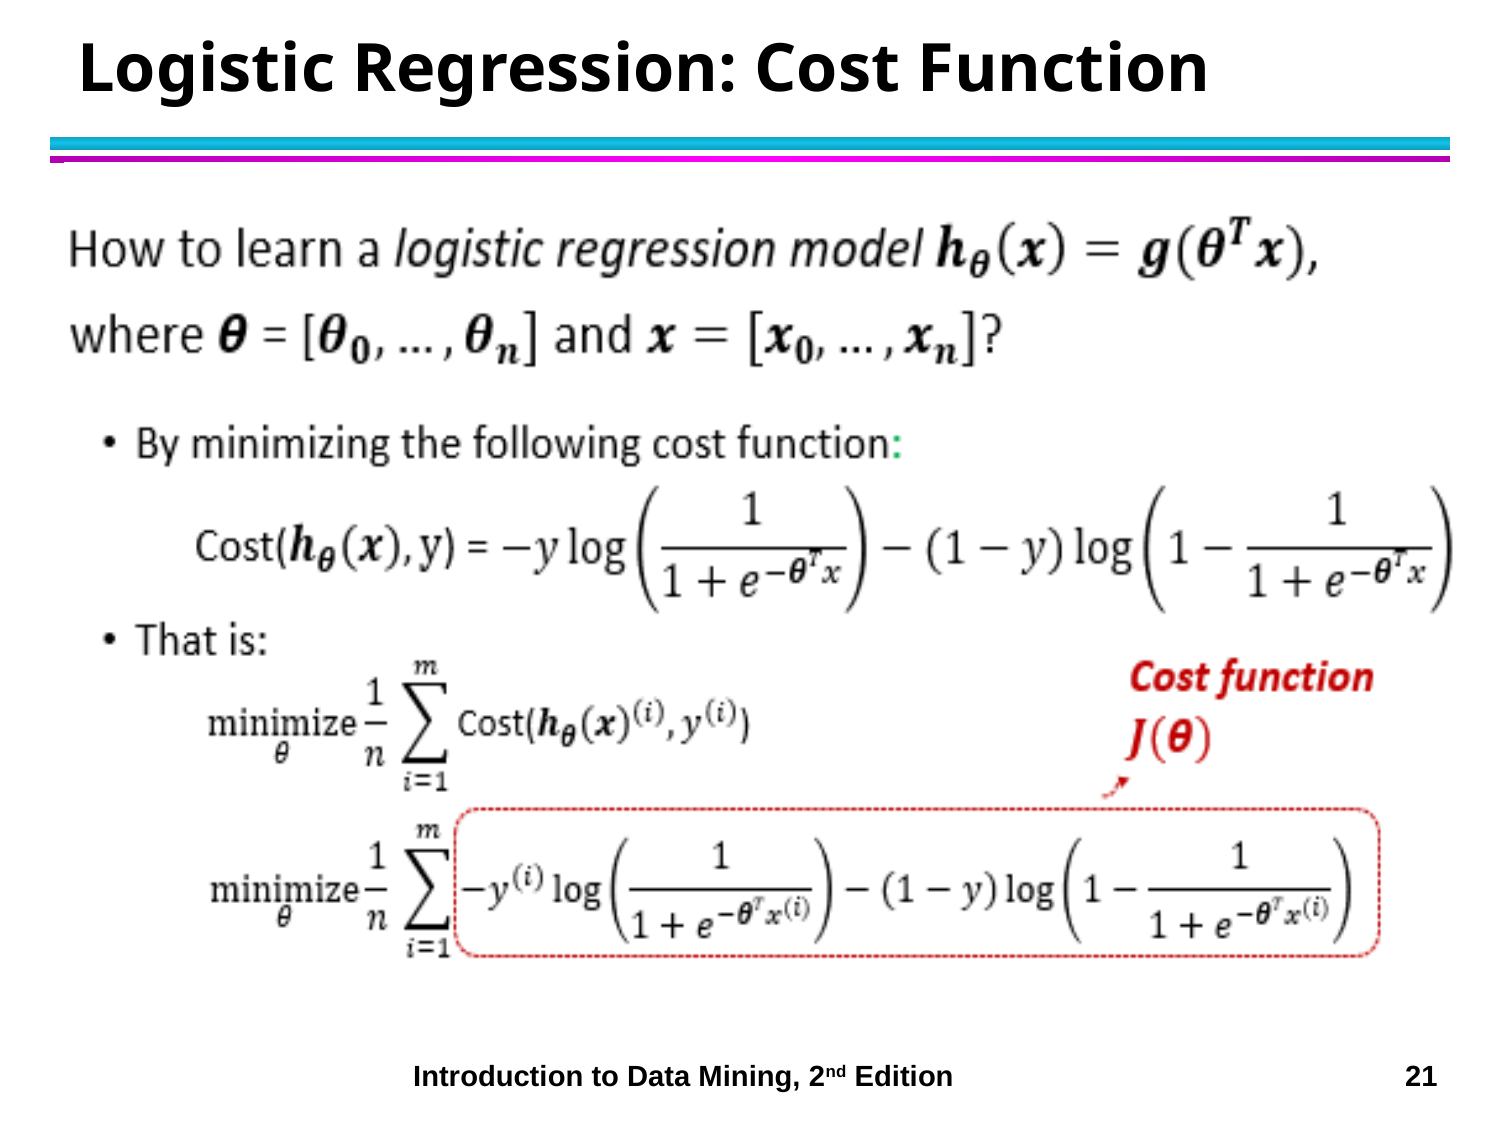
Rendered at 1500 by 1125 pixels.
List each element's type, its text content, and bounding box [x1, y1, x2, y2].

title Logistic Regression: Cost Function [62, 24, 1421, 113]
picture [63, 162, 1476, 1001]
